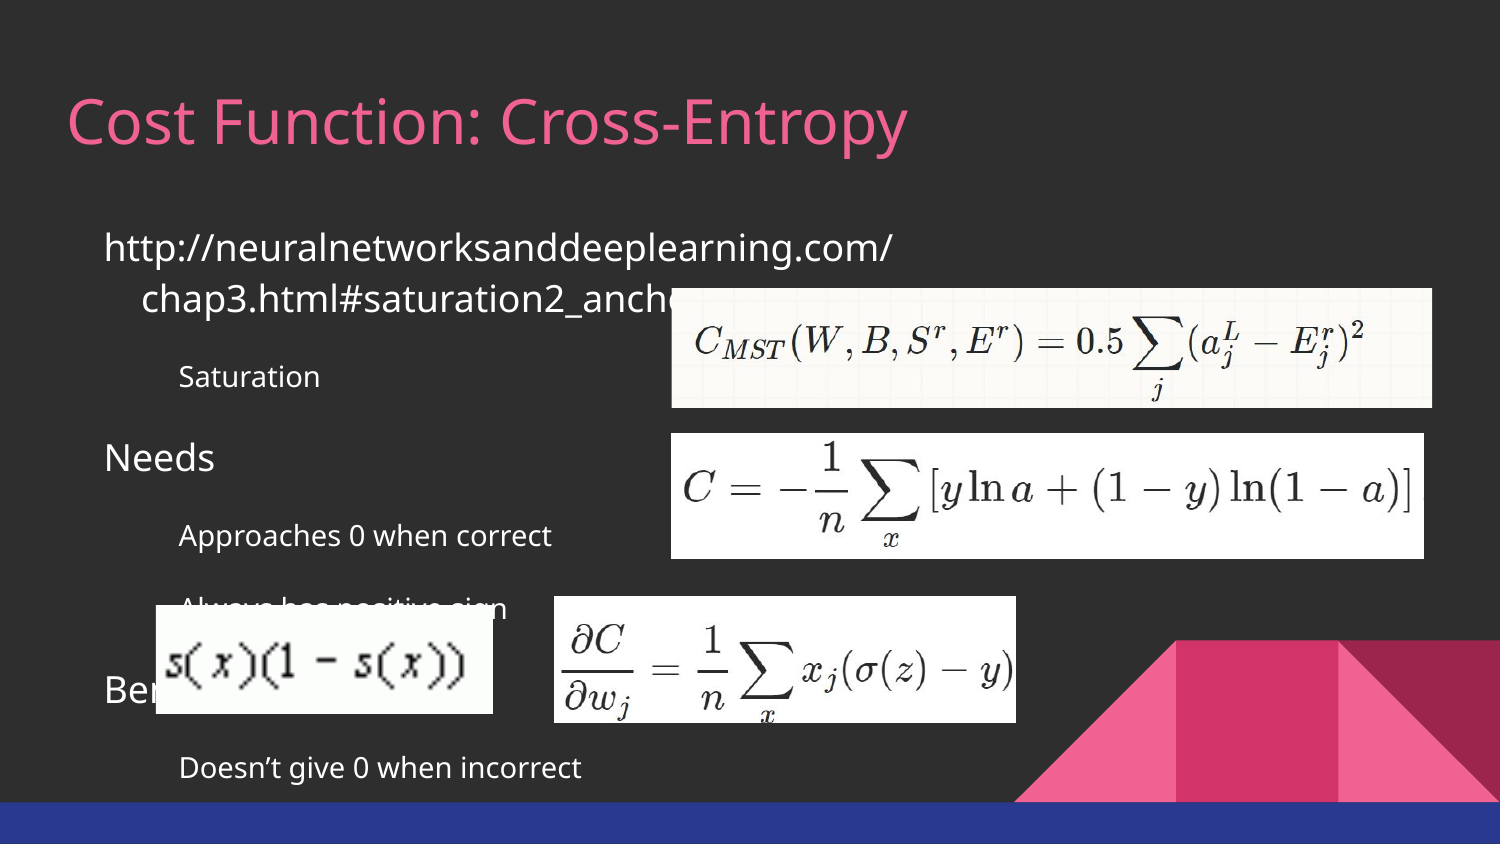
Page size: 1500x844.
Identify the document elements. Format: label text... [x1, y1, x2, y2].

picture [671, 288, 1433, 408]
title Cost Function: Cross-Entropy [51, 67, 1449, 167]
picture [671, 432, 1425, 560]
picture [155, 605, 494, 715]
picture [554, 596, 1016, 723]
list http://neuralnetworksanddeeplearning.com/chap3.html#saturation2_anchor Saturation Needs Approaches 0 when correct Always has positive sign Benefits Doesn’t give 0 when incorrect [51, 201, 1449, 750]
